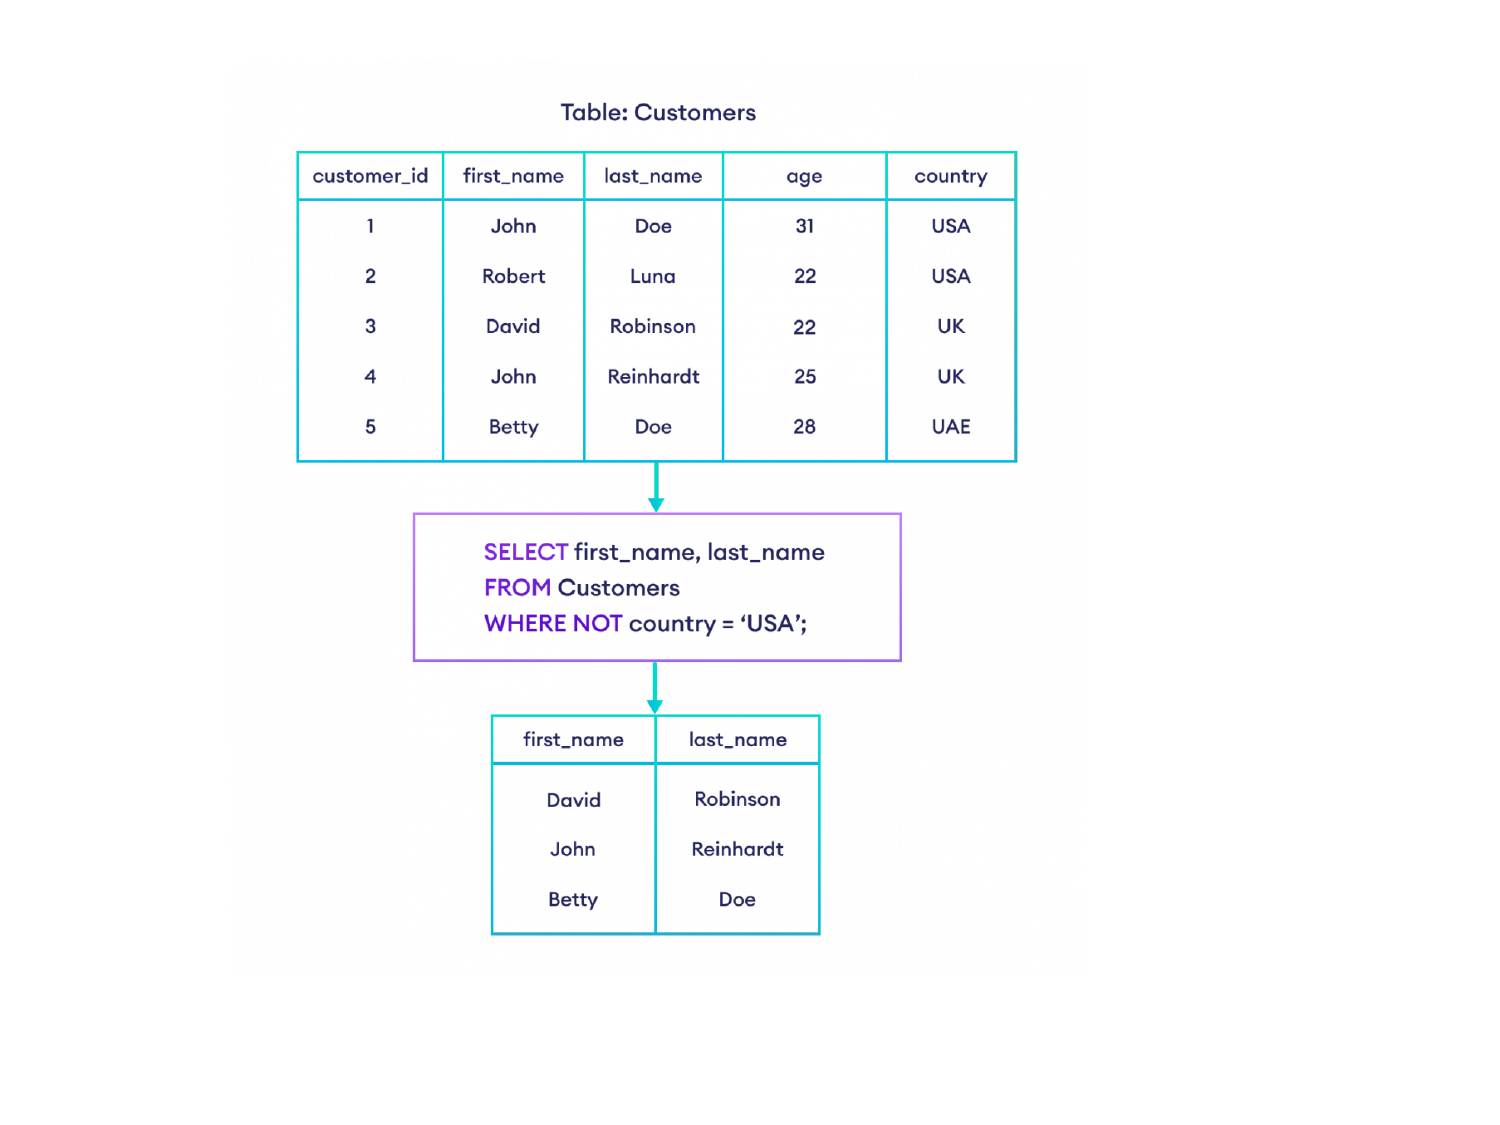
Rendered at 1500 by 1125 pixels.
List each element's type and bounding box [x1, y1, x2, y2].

picture [224, 62, 1088, 977]
